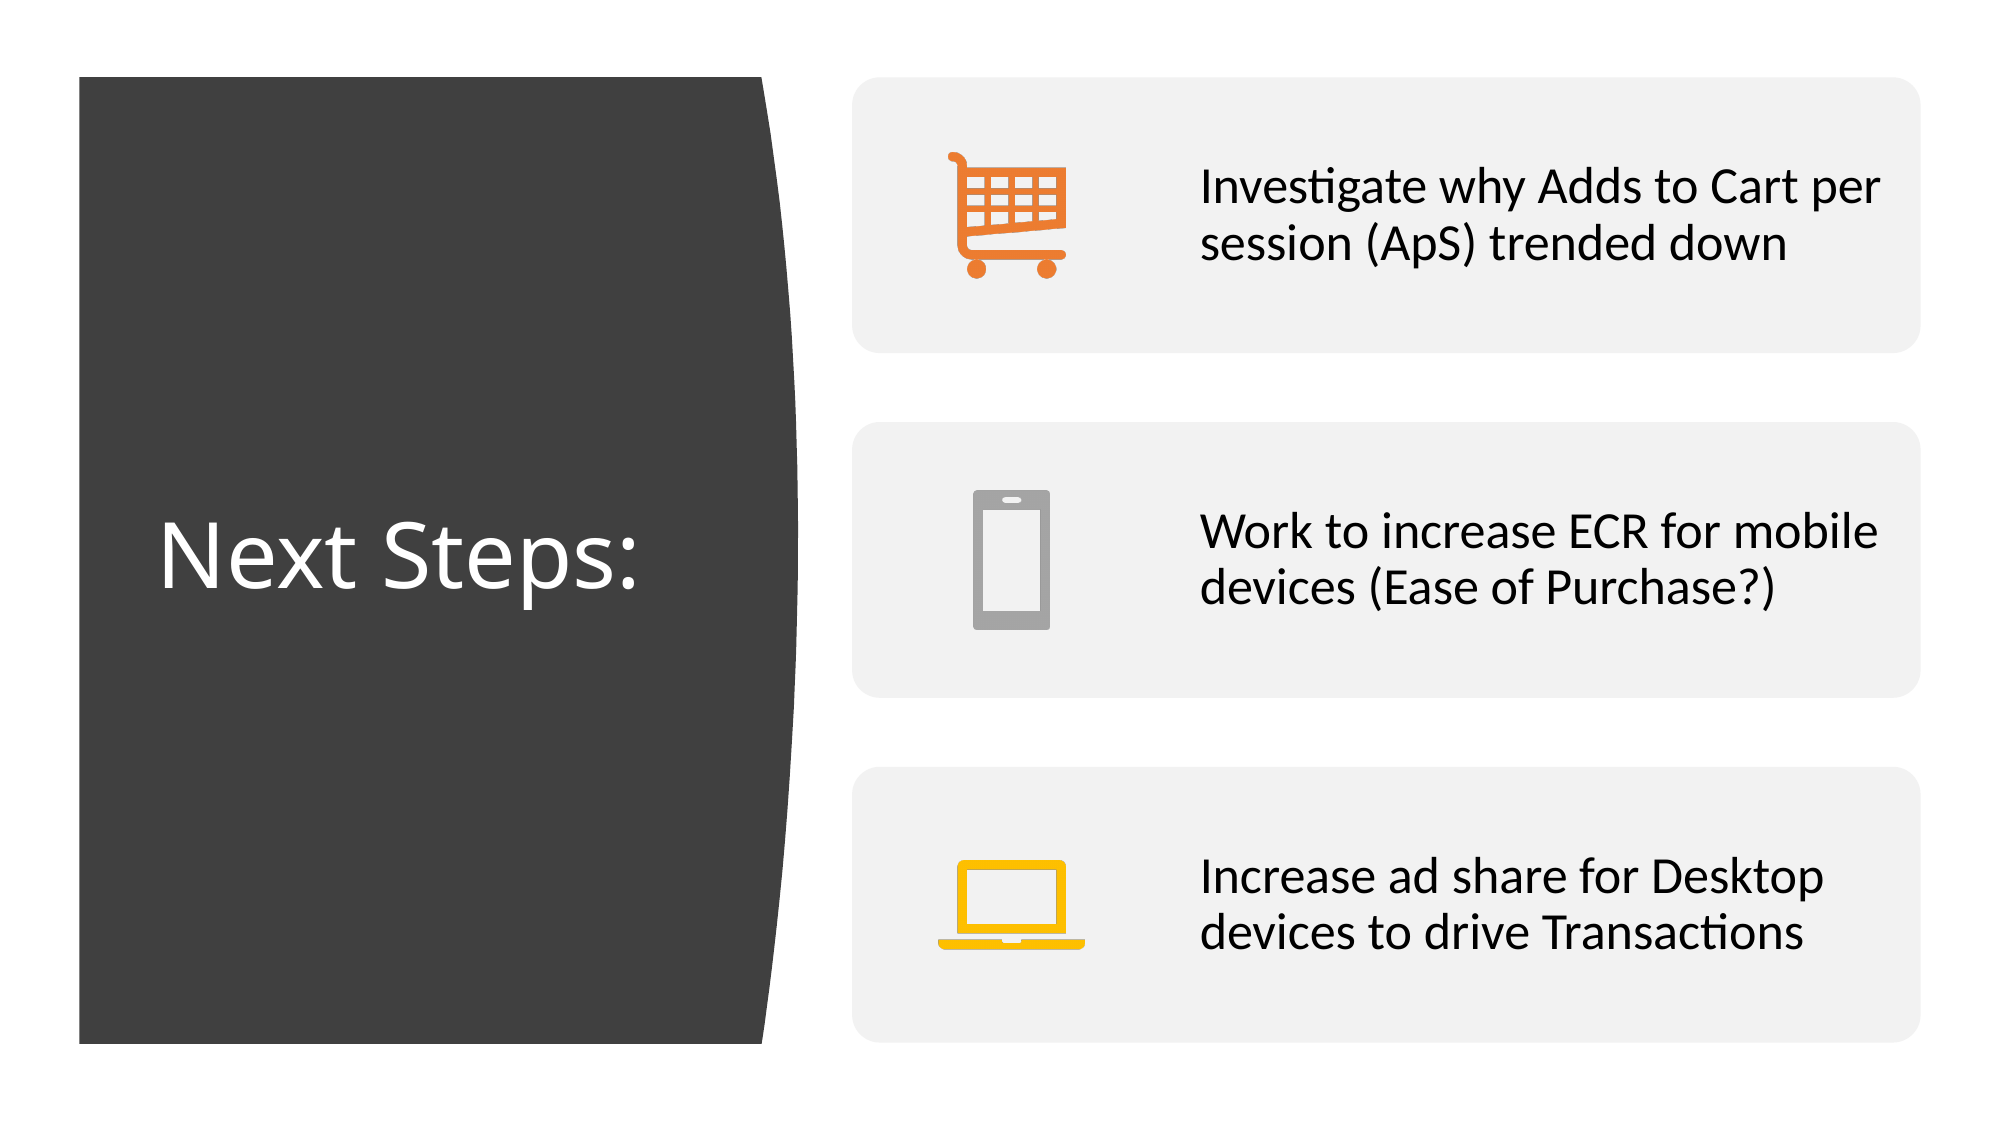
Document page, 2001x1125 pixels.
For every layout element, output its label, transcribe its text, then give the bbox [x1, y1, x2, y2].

text_box [78, 76, 800, 1045]
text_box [852, 77, 1921, 1043]
title Next Steps: [141, 166, 702, 953]
